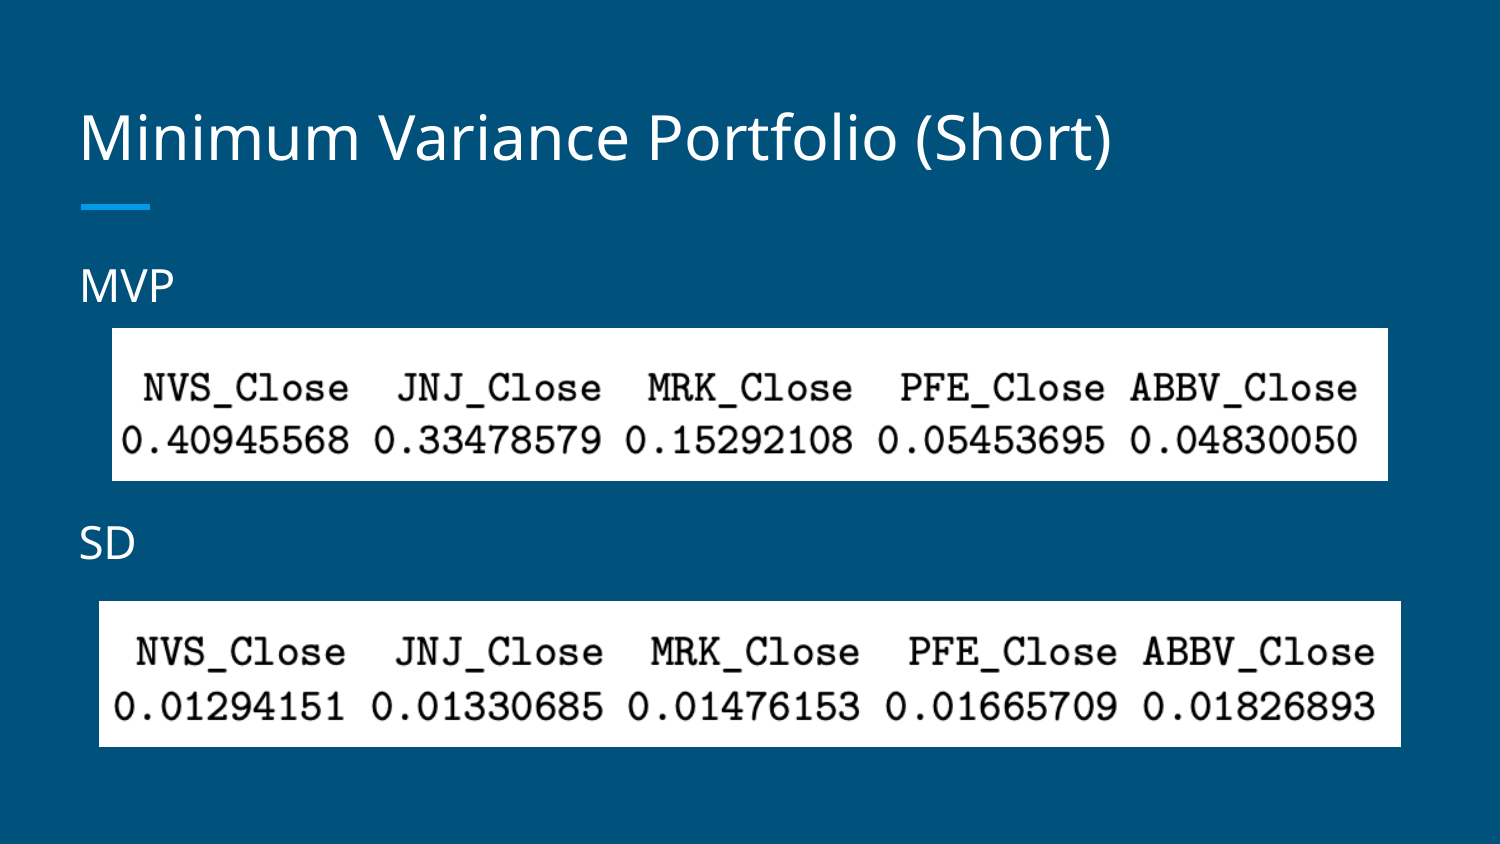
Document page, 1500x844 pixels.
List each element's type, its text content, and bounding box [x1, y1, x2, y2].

picture [100, 602, 1400, 746]
list MVP [63, 233, 196, 312]
picture [113, 329, 1387, 480]
title Minimum Variance Portfolio (Short) [63, 75, 1437, 188]
text_box SD [63, 498, 196, 584]
